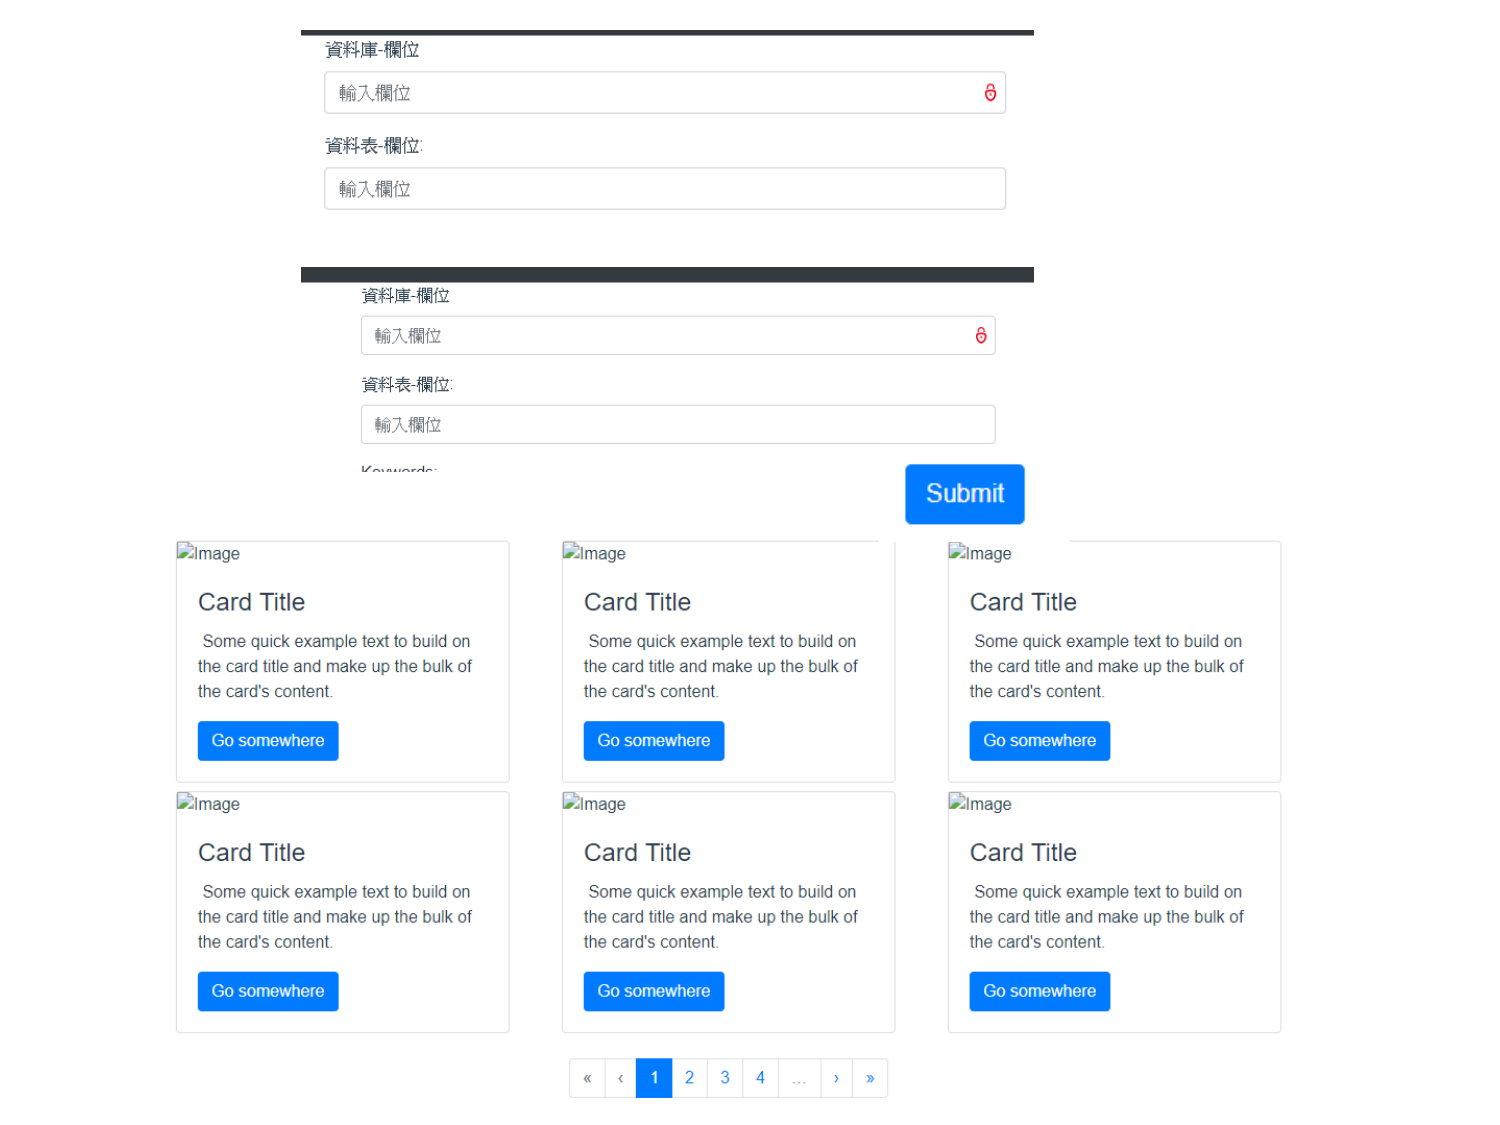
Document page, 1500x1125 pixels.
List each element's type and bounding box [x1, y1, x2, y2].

picture [153, 266, 1343, 1122]
picture [300, 30, 1034, 221]
